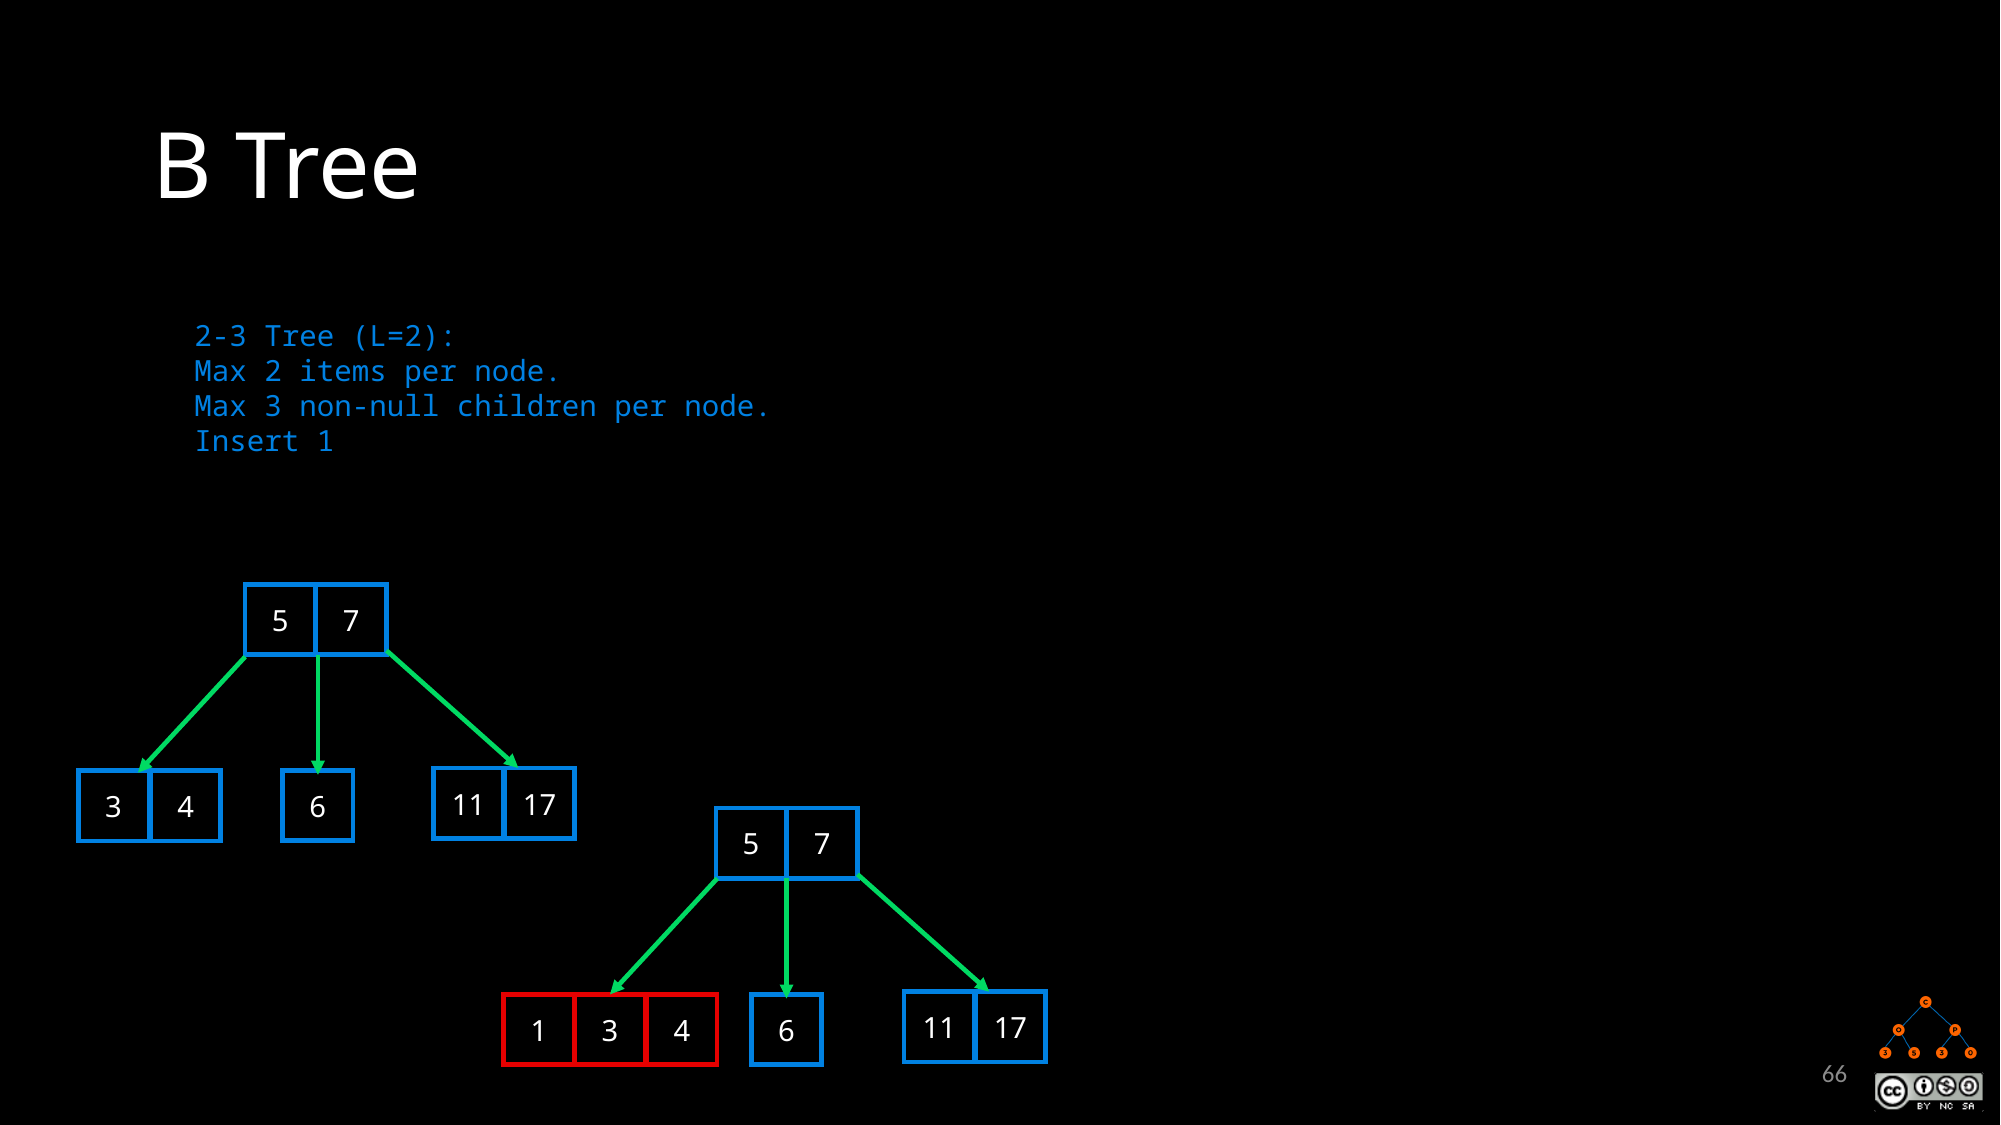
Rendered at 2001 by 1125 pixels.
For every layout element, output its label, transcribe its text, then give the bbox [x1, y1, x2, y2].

text_box 6 [282, 769, 354, 842]
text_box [904, 991, 1046, 1063]
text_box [1859, 988, 1998, 1112]
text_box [137, 656, 246, 773]
title B Tree [137, 59, 1863, 278]
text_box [857, 874, 990, 992]
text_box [503, 994, 718, 1065]
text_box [715, 807, 858, 879]
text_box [386, 650, 519, 768]
text_box 6 [750, 993, 823, 1066]
slide_number 66 [1412, 1042, 1859, 1103]
text_box 2-3 Tree (L=2): Max 2 items per node. Max 3 non-null children per node. Insert 1 [179, 301, 1259, 449]
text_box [245, 584, 387, 655]
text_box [610, 878, 718, 995]
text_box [433, 767, 575, 839]
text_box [78, 770, 221, 842]
